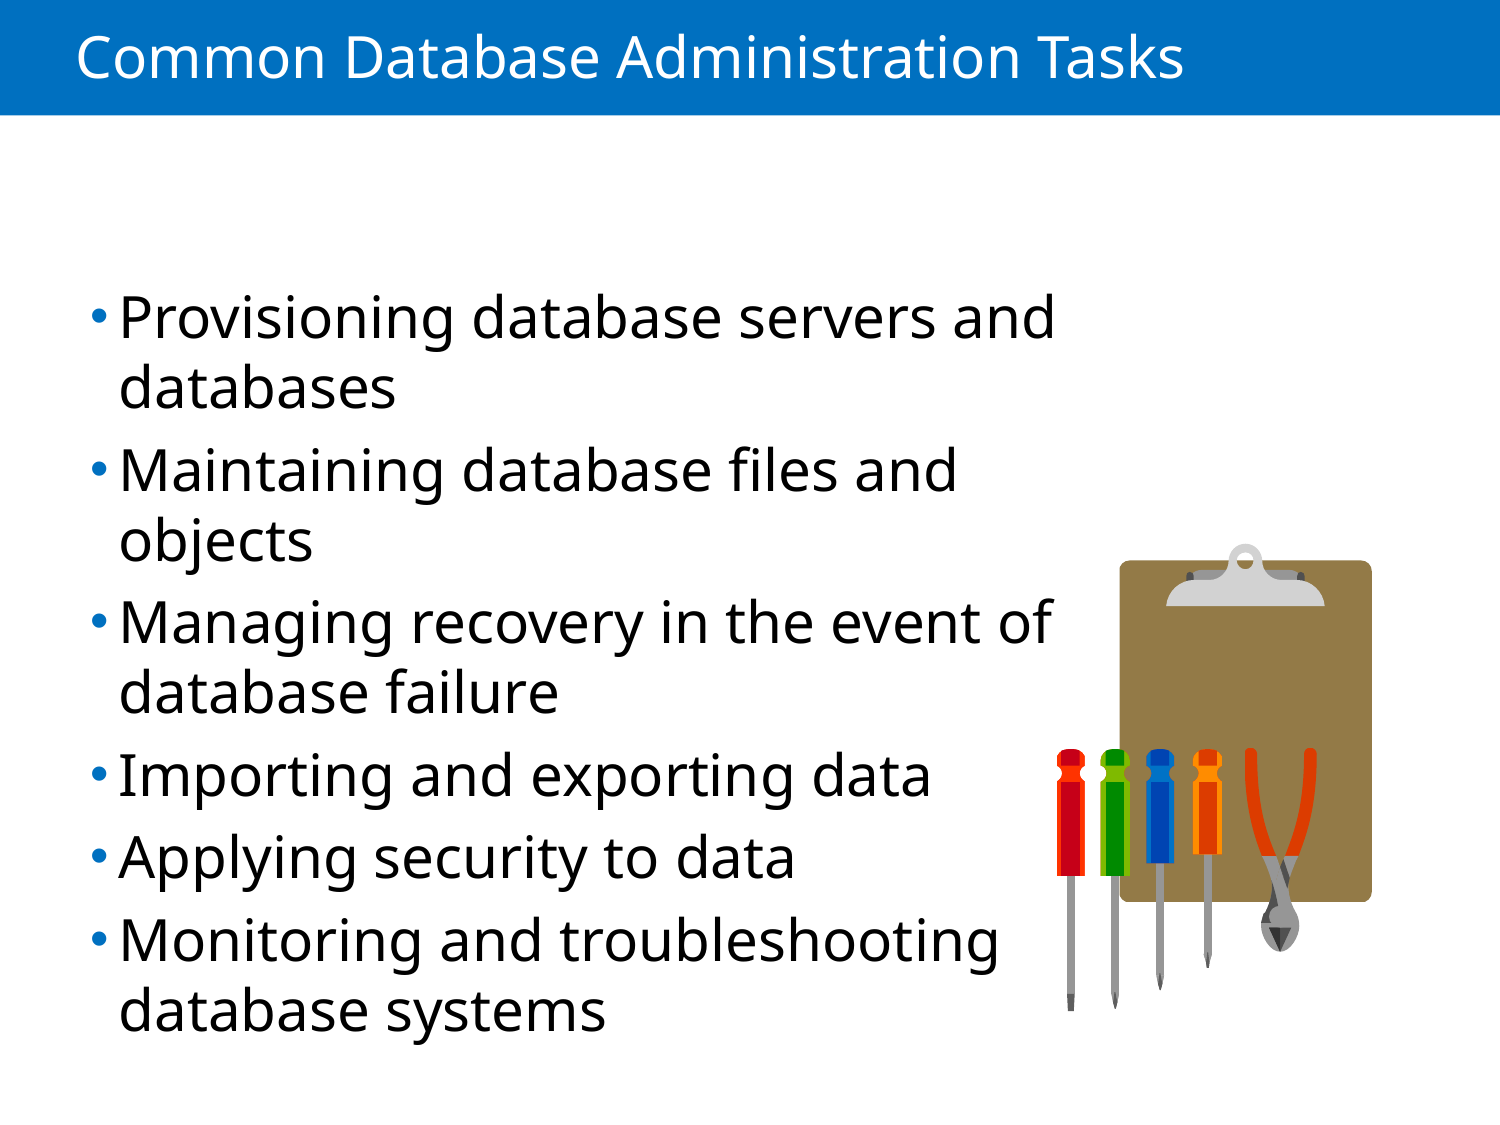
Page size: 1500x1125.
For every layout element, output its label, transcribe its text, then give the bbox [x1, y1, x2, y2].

picture [1056, 748, 1085, 1013]
title Common Database Administration Tasks [75, 0, 1351, 122]
picture [1100, 543, 1373, 1010]
text_box Provisioning database servers and databases Maintaining database files and objects Managing recovery in the event of database failure Importing and exporting data Applying security to data Monitoring and troubleshooting database systems [75, 273, 1159, 1012]
